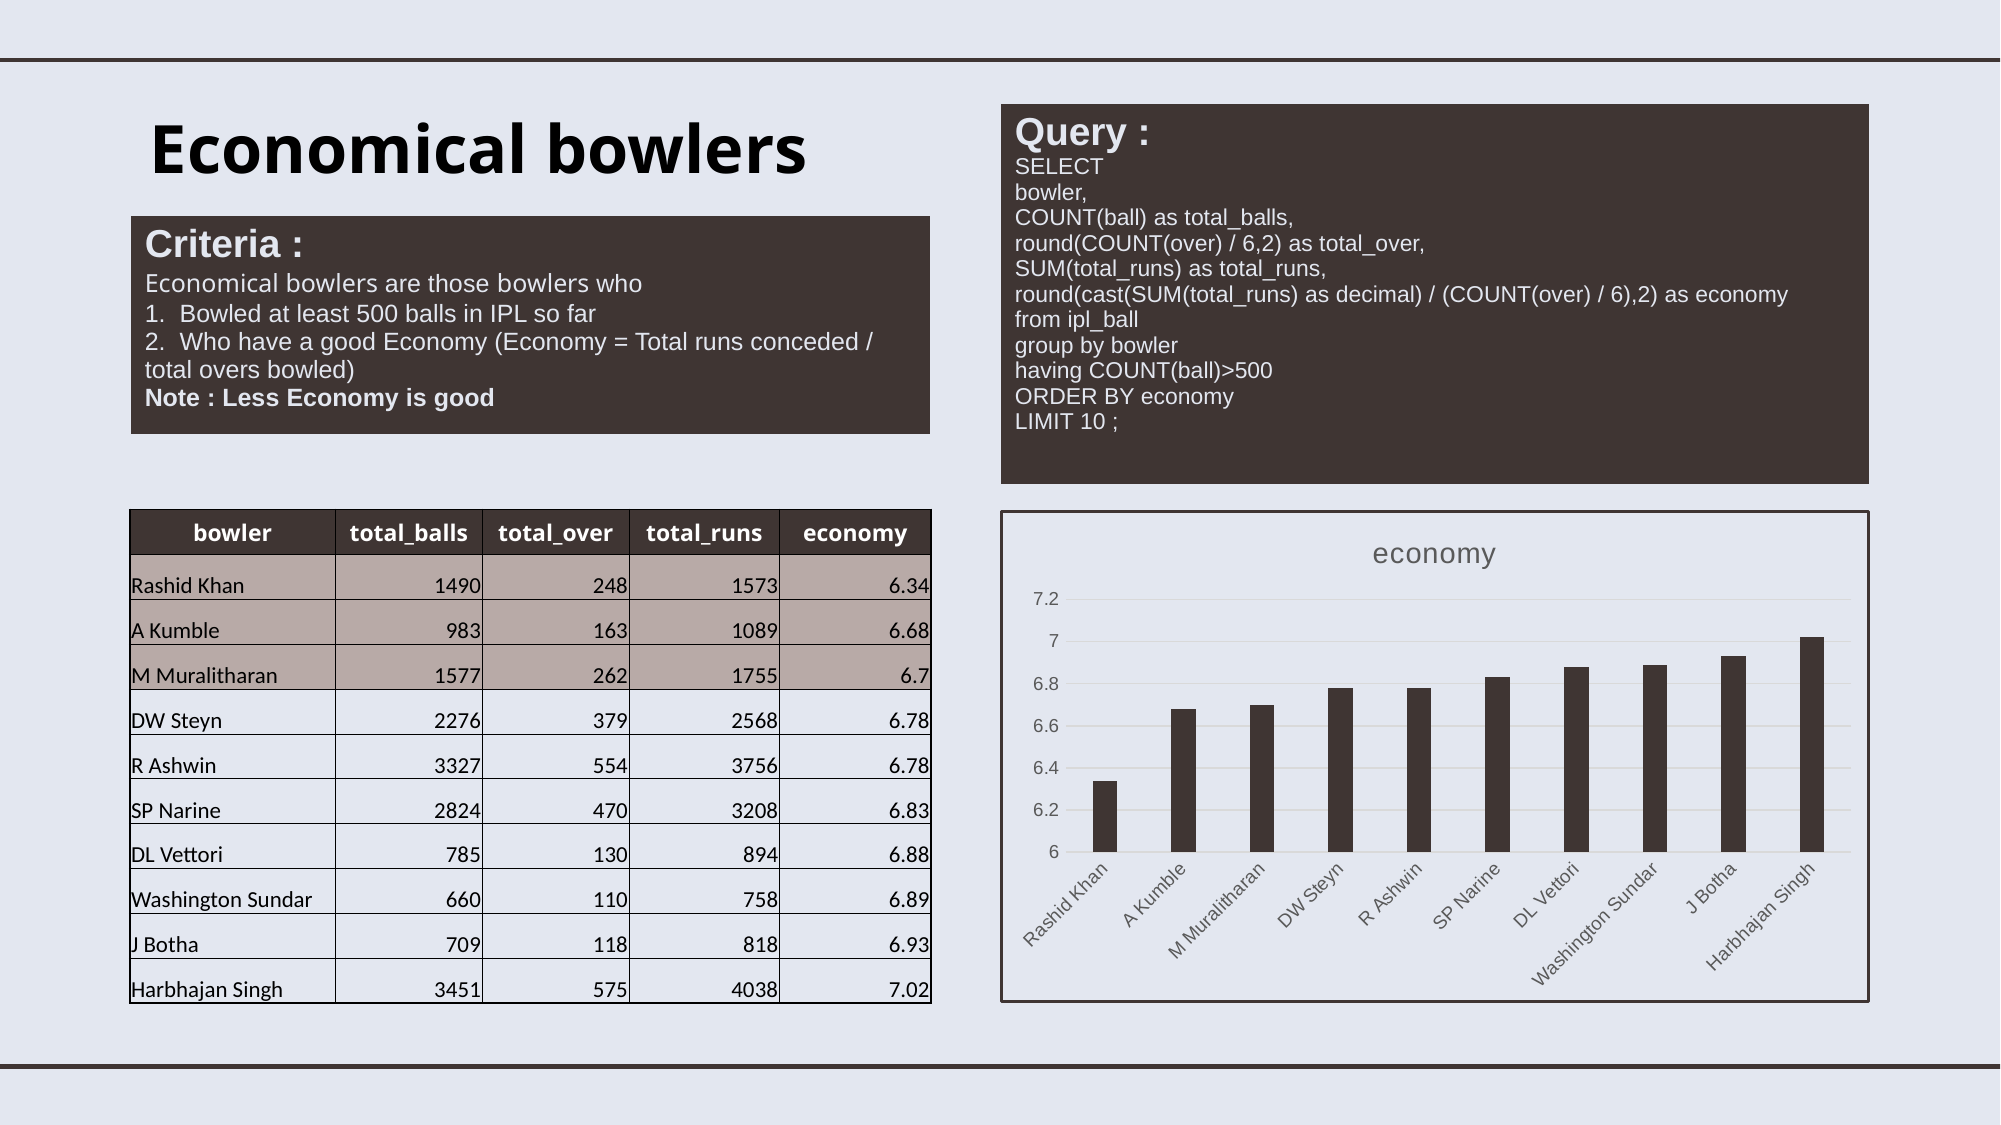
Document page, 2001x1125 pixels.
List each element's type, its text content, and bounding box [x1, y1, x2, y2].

title Economical bowlers [129, 86, 1890, 212]
table_cell 2568 [630, 690, 779, 734]
table_cell Rashid Khan [131, 555, 335, 599]
table_cell 575 [483, 959, 629, 1002]
table_header Query : SELECT bowler, COUNT(ball) as total_balls, round(COUNT(over) / 6,2) as total_over, SUM(total_runs) as total_runs, round(cast(SUM(total_runs) as decimal) / (COUNT(over) / 6),2) as economy from ipl_ball group by bowler having COUNT(ball)>500 ORDER BY economy LIMIT 10 ; [1001, 104, 1869, 484]
table_cell 709 [336, 914, 482, 958]
table_cell 6.34 [780, 555, 930, 599]
table_cell 983 [336, 600, 482, 644]
table_cell 758 [630, 869, 779, 913]
table_cell 6.7 [780, 645, 930, 689]
table_cell 1755 [630, 645, 779, 689]
table_cell R Ashwin [131, 735, 335, 778]
table_cell DW Steyn [131, 690, 335, 734]
table_cell 554 [483, 735, 629, 778]
table_cell 3327 [336, 735, 482, 778]
table_cell 6.93 [780, 914, 930, 958]
table_cell 3451 [336, 959, 482, 1002]
table_cell 110 [483, 869, 629, 913]
table_header economy [780, 510, 930, 554]
table_cell 3756 [630, 735, 779, 778]
table_cell 7.02 [780, 959, 930, 1002]
table_cell 6.88 [780, 824, 930, 868]
table_cell 6.83 [780, 779, 930, 823]
table_cell 2824 [336, 779, 482, 823]
table_cell 379 [483, 690, 629, 734]
table_cell 818 [630, 914, 779, 958]
table_cell 6.68 [780, 600, 930, 644]
table_cell SP Narine [131, 779, 335, 823]
table_cell Washington Sundar [131, 869, 335, 913]
table_cell 4038 [630, 959, 779, 1002]
table_cell 6.89 [780, 869, 930, 913]
table_header total_over [483, 510, 629, 554]
table_cell 2276 [336, 690, 482, 734]
table_cell 118 [483, 914, 629, 958]
table_cell 660 [336, 869, 482, 913]
table_header total_runs [630, 510, 779, 554]
table_cell A Kumble [131, 600, 335, 644]
table_cell 262 [483, 645, 629, 689]
table_cell 1490 [336, 555, 482, 599]
table_header bowler [131, 510, 335, 554]
table_cell DL Vettori [131, 824, 335, 868]
table_cell 6.78 [780, 735, 930, 778]
table_cell 1573 [630, 555, 779, 599]
chart [999, 509, 1871, 1004]
table_cell 470 [483, 779, 629, 823]
table_cell 130 [483, 824, 629, 868]
table_header Criteria : Economical bowlers are those bowlers who 1. Bowled at least 500 balls in IPL so far 2. Who have a good Economy (Economy = Total runs conceded / total overs bowled) Note : Less Economy is good [131, 216, 930, 434]
table_cell 248 [483, 555, 629, 599]
table_header total_balls [336, 510, 482, 554]
table_cell Harbhajan Singh [131, 959, 335, 1002]
table_cell 3208 [630, 779, 779, 823]
table_cell 785 [336, 824, 482, 868]
table_cell 6.78 [780, 690, 930, 734]
table_cell M Muralitharan [131, 645, 335, 689]
table_cell 894 [630, 824, 779, 868]
table_cell J Botha [131, 914, 335, 958]
table_cell 163 [483, 600, 629, 644]
table_cell 1089 [630, 600, 779, 644]
table_cell 1577 [336, 645, 482, 689]
